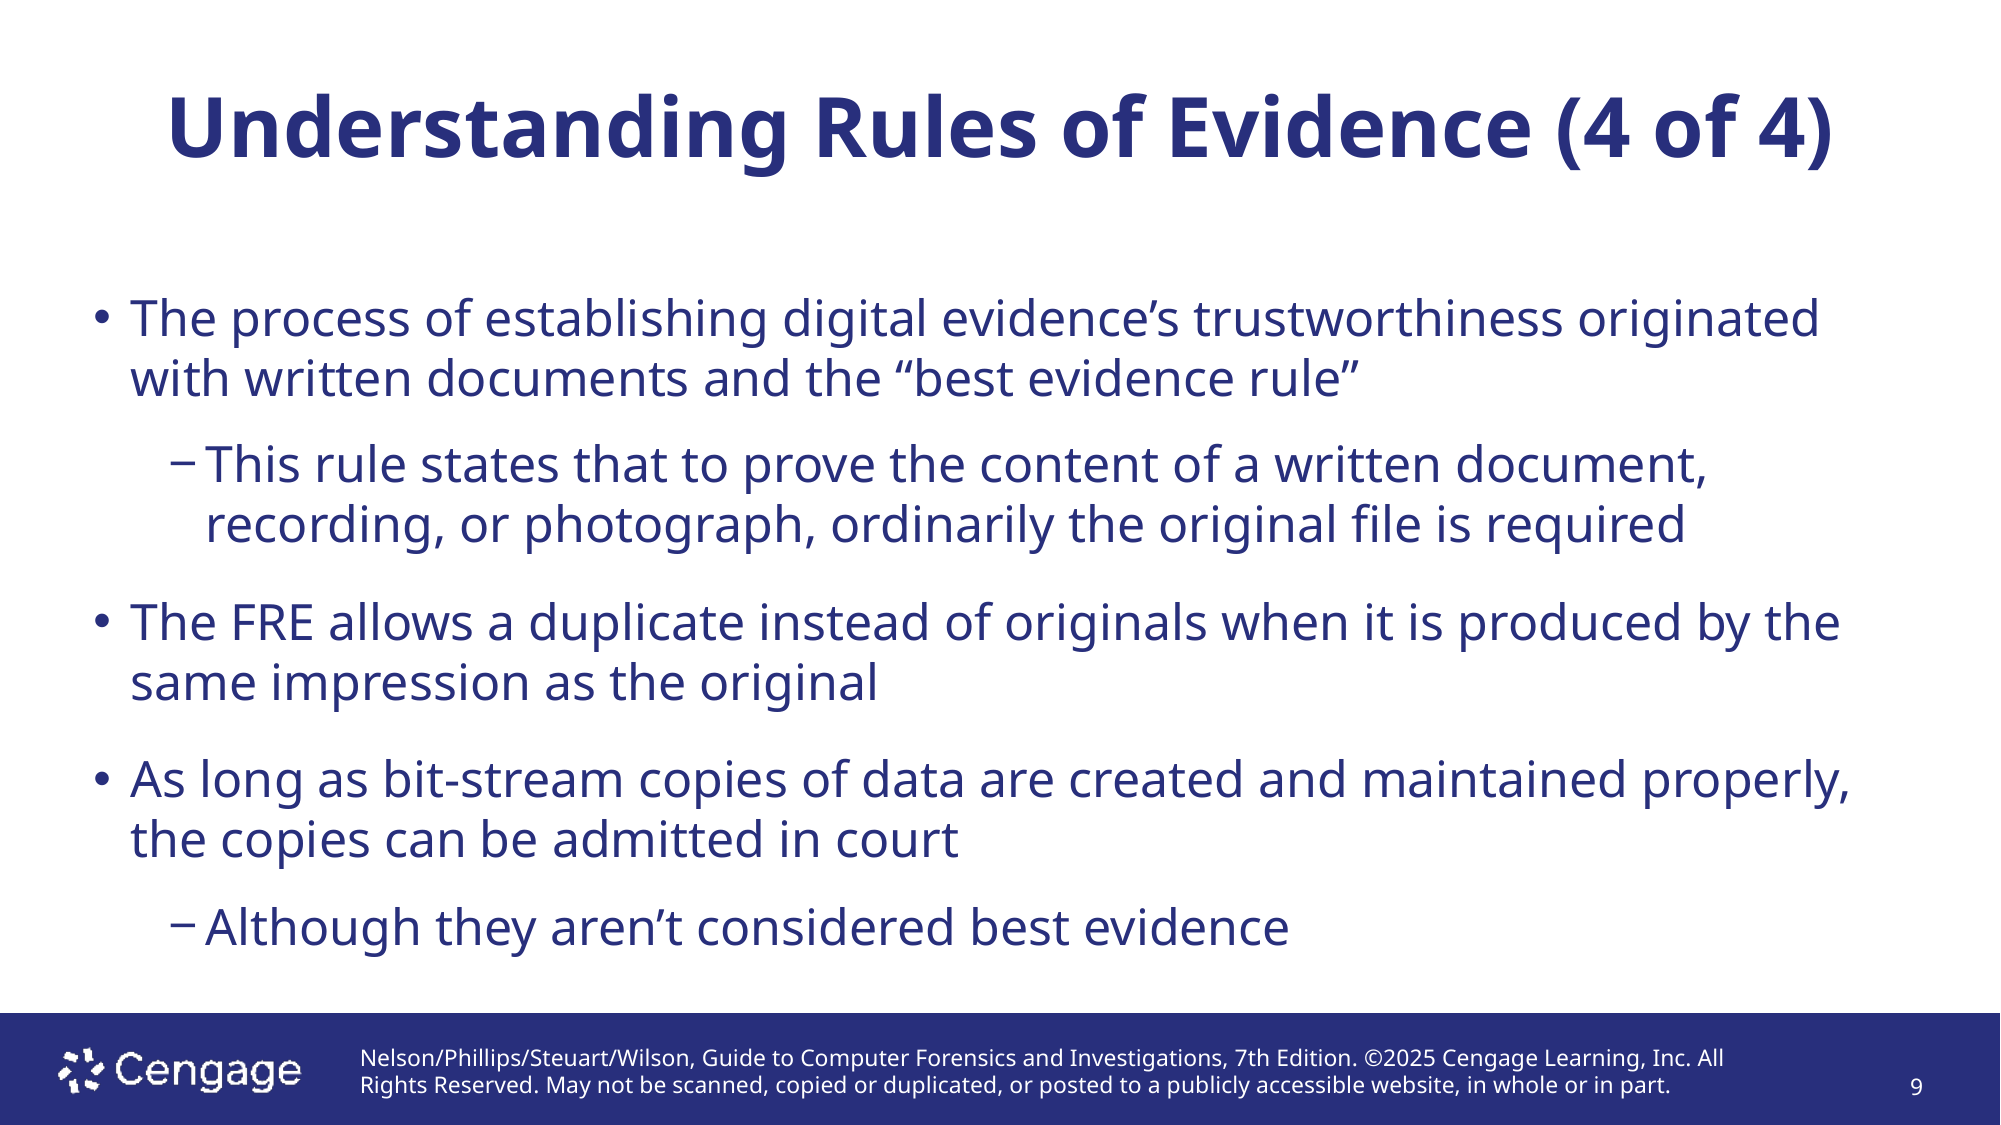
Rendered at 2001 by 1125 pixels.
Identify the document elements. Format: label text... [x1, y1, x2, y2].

picture [30, 1020, 329, 1122]
title Understanding Rules of Evidence (4 of 4) [78, 77, 1923, 278]
list The process of establishing digital evidence’s trustworthiness originated with written documents and the “best evidence rule” This rule states that to prove the content of a written document, recording, or photograph, ordinarily the original file is required The FRE allows a duplicate instead of originals when it is produced by the same impression as the original As long as bit-stream copies of data are created and maintained properly, the copies can be admitted in court Although they aren’t considered best evidence [78, 278, 1923, 993]
